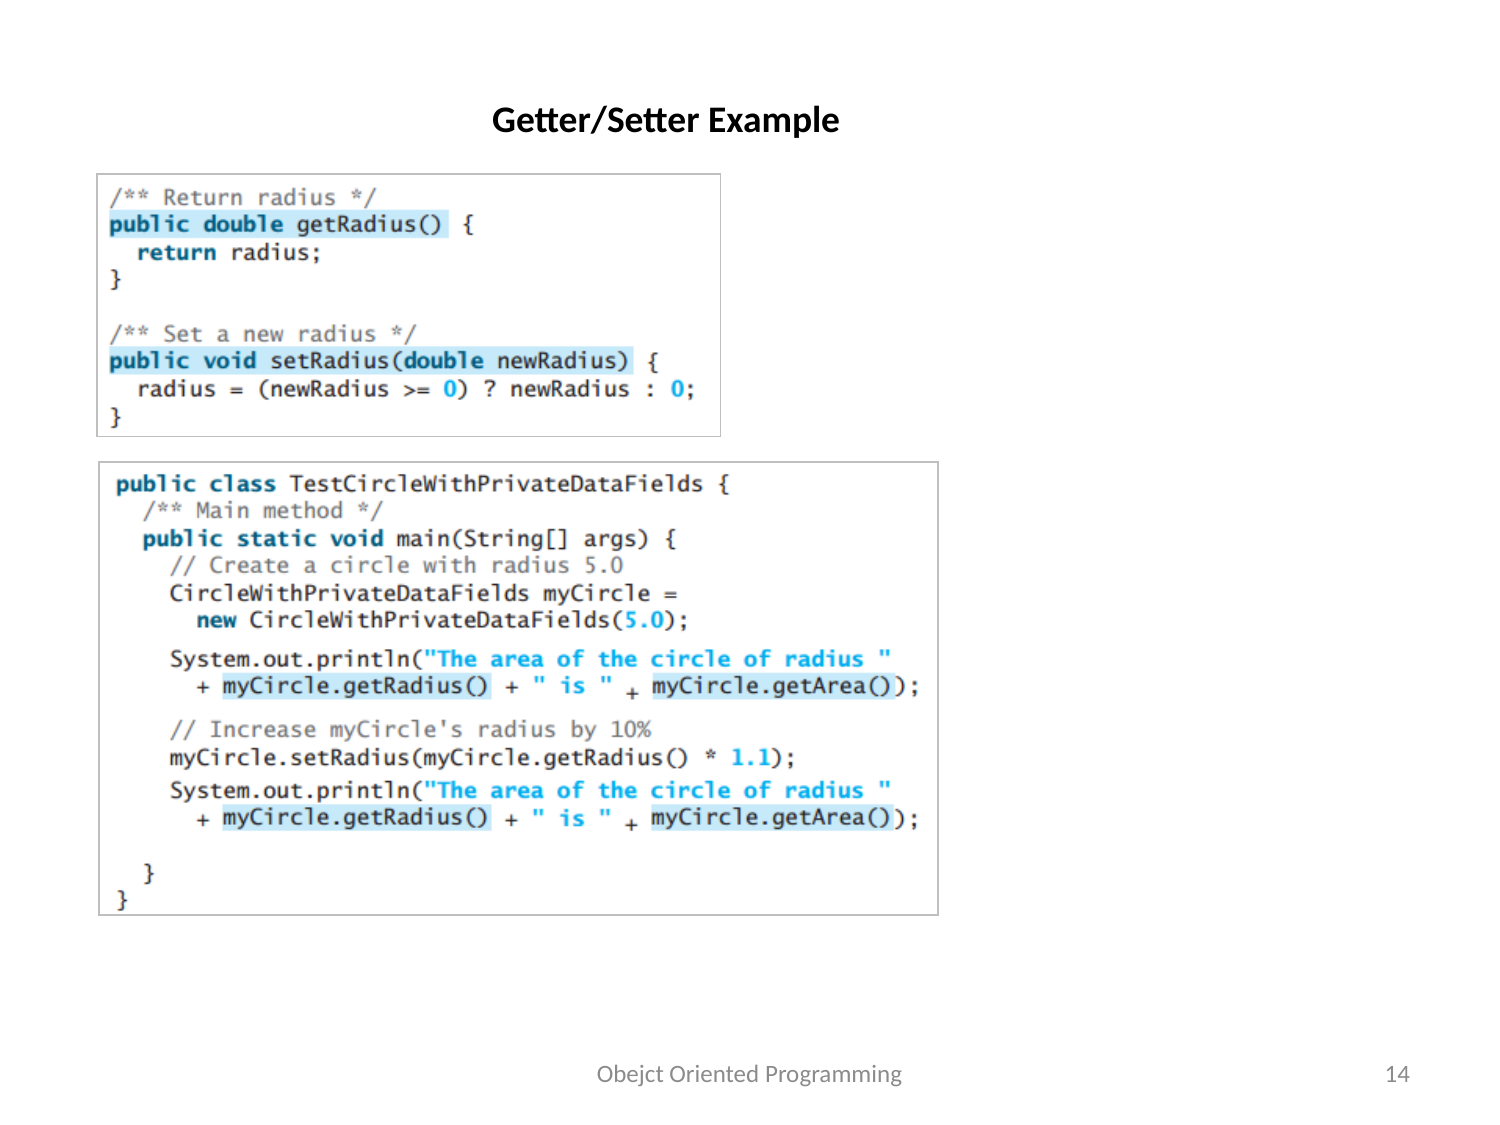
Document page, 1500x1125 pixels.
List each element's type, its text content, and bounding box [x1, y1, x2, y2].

picture [99, 462, 938, 915]
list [97, 174, 720, 437]
text_box Getter/Setter Example [477, 87, 856, 148]
slide_number 14 [1074, 1042, 1425, 1103]
footer Obejct Oriented Programming [512, 1042, 988, 1103]
